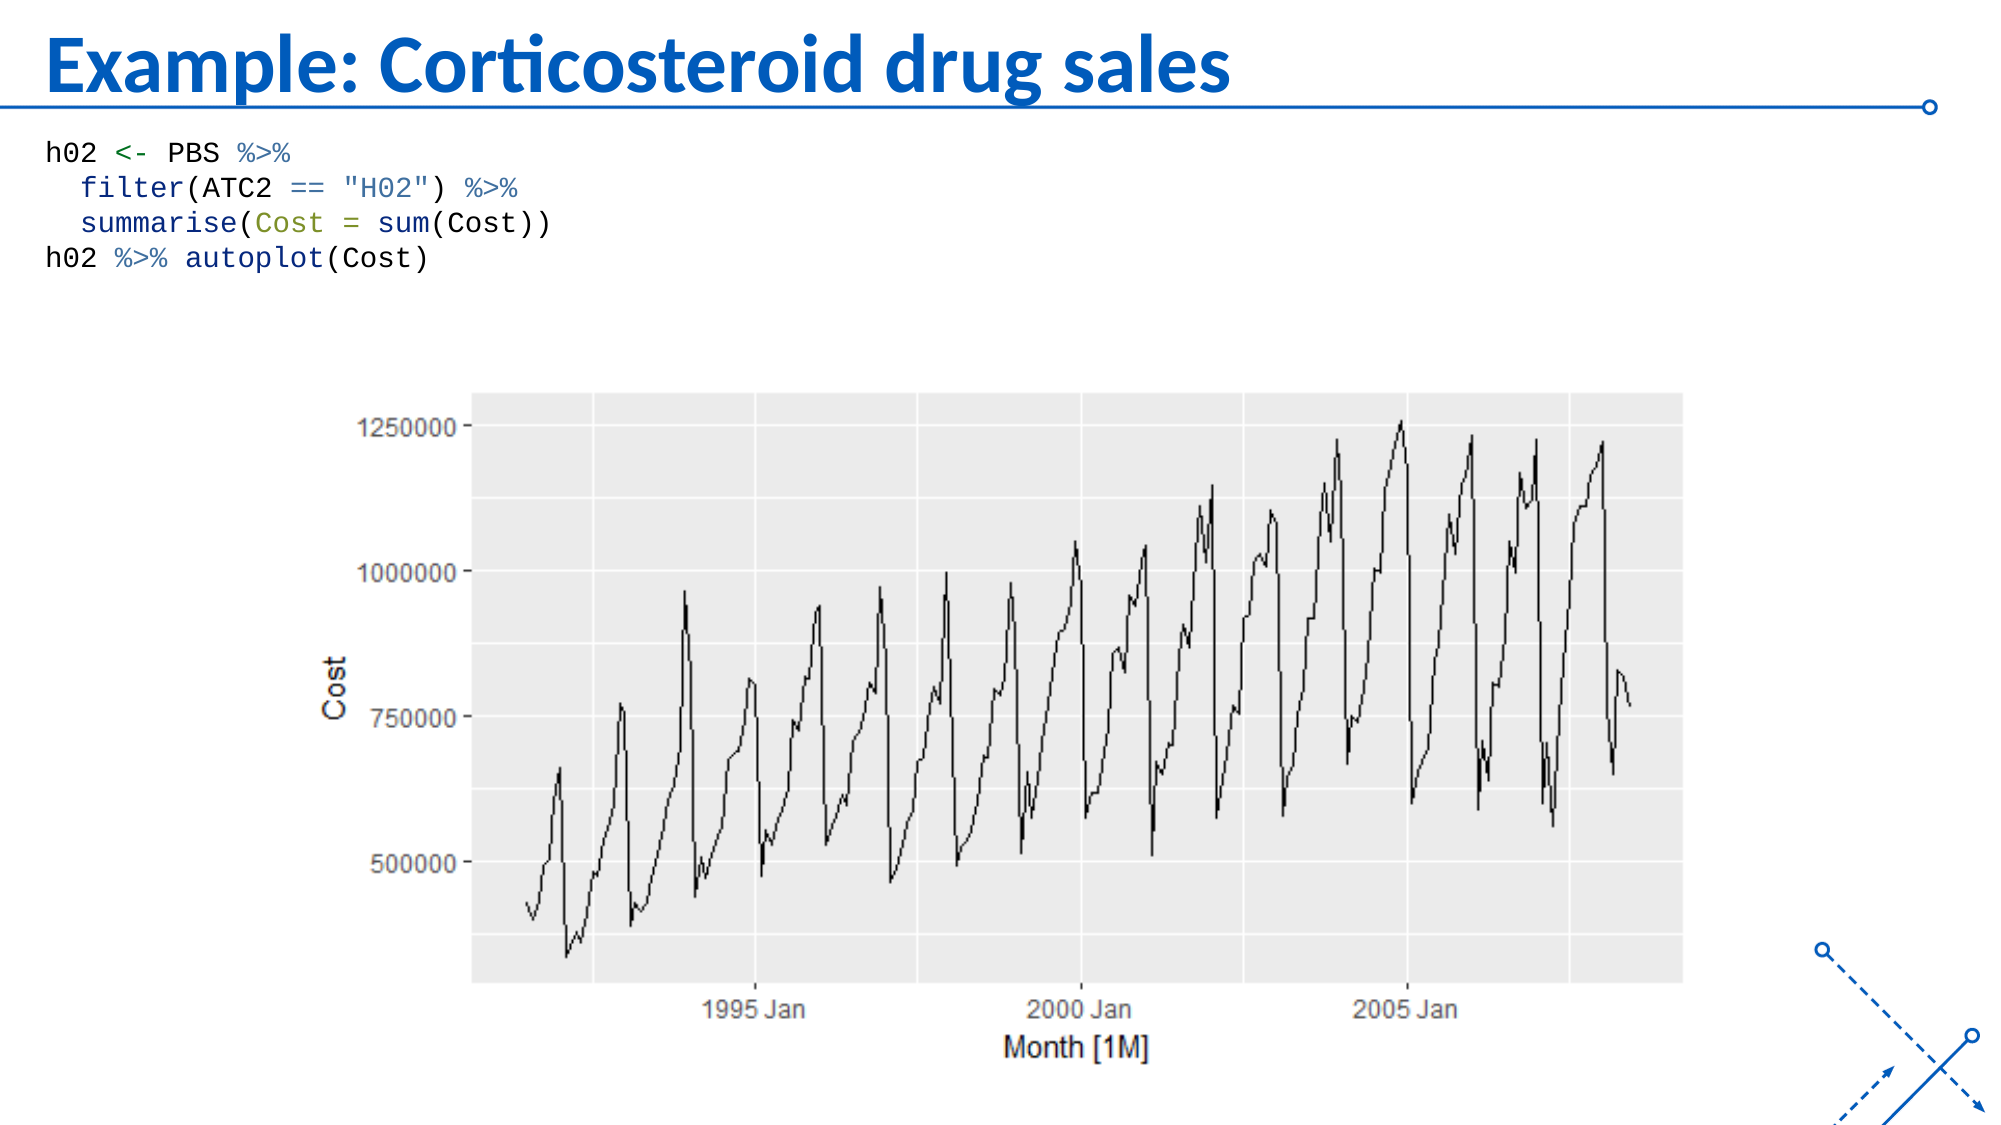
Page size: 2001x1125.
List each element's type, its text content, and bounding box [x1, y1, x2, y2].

picture [0, 0, 2001, 1125]
list h02 <- PBS %>% filter(ATC2 == "H02") %>% summarise(Cost = sum(Cost)) h02 %>% autoplot(Cost) [30, 125, 1980, 361]
title Example: Corticosteroid drug sales [30, 9, 1931, 117]
